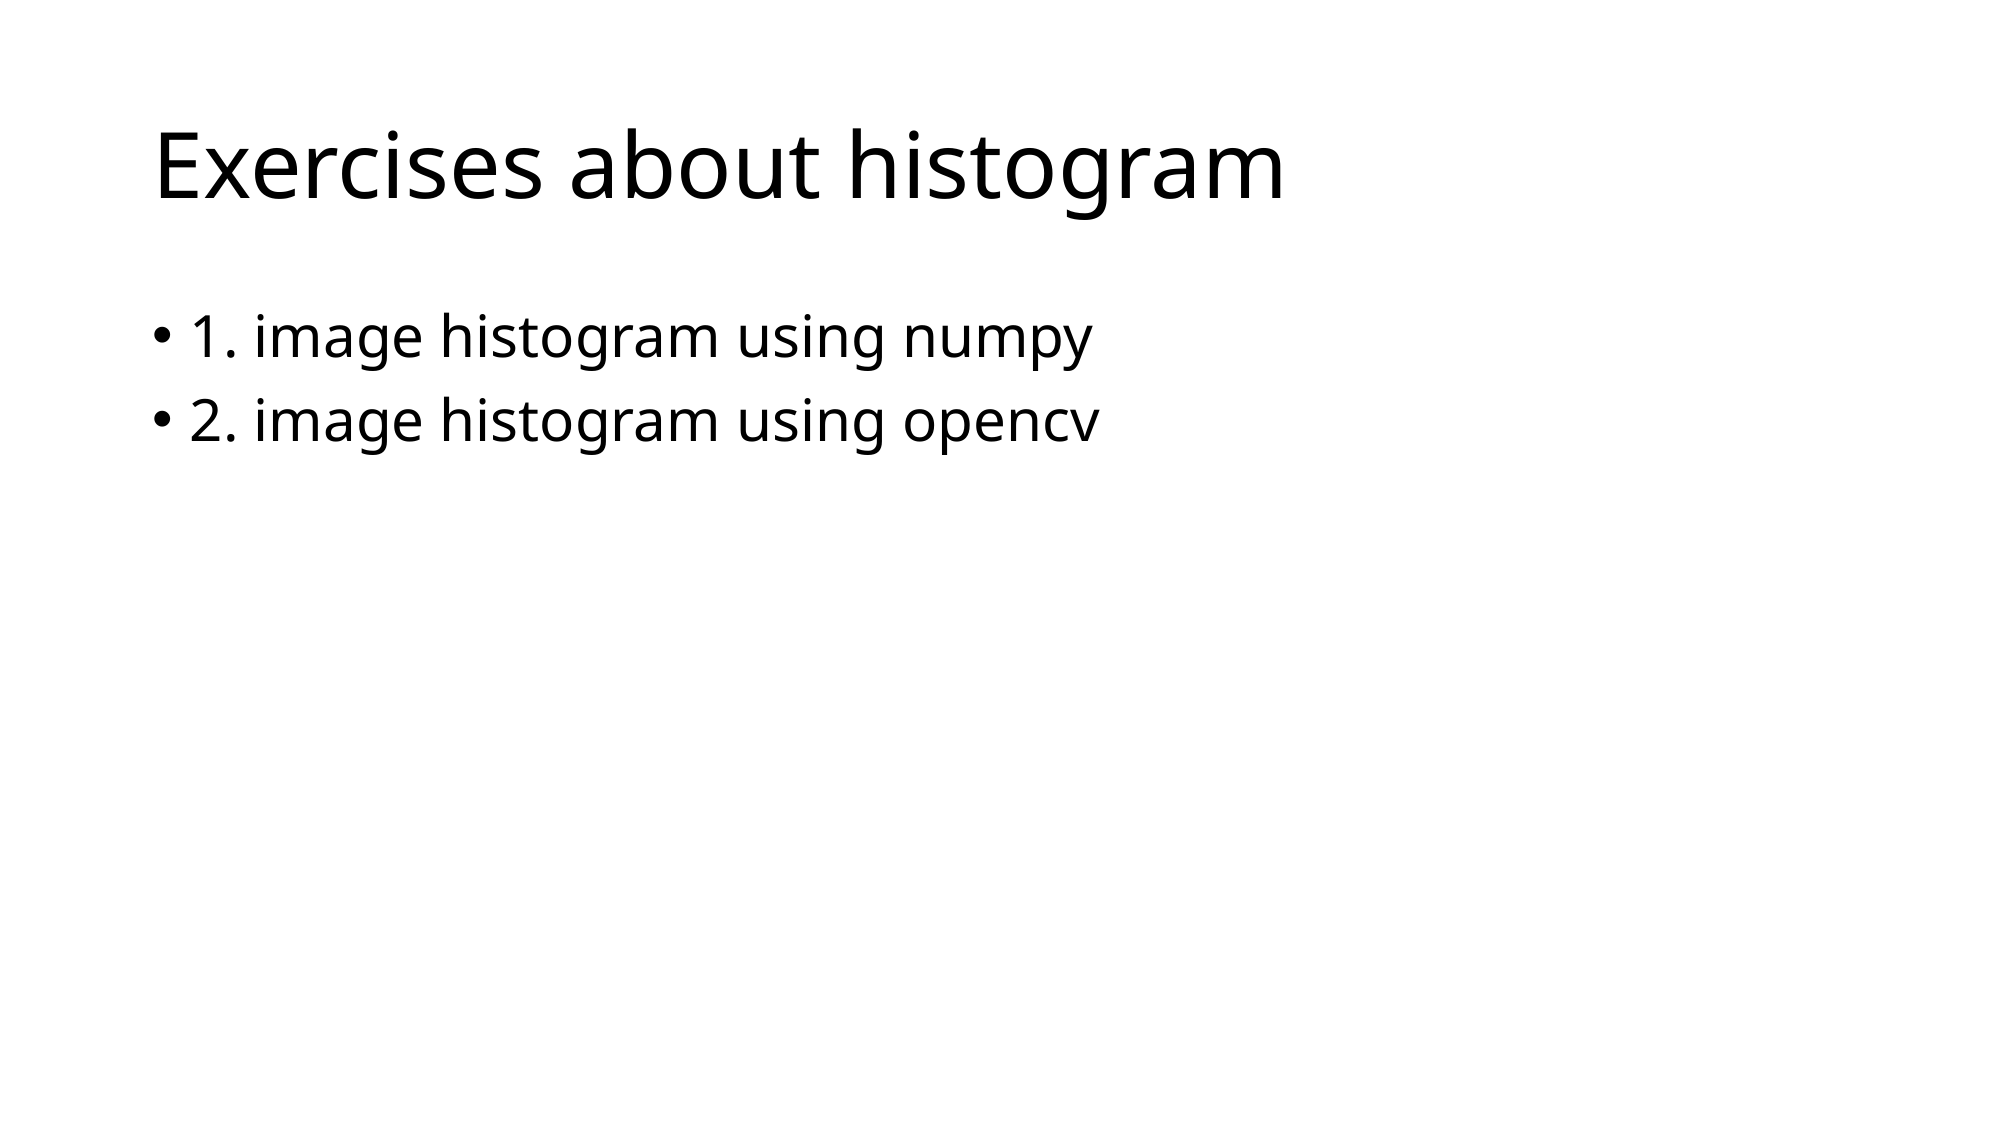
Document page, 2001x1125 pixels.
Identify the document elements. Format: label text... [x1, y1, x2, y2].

list 1. image histogram using numpy 2. image histogram using opencv [137, 299, 1863, 1014]
title Exercises about histogram [137, 59, 1863, 278]
